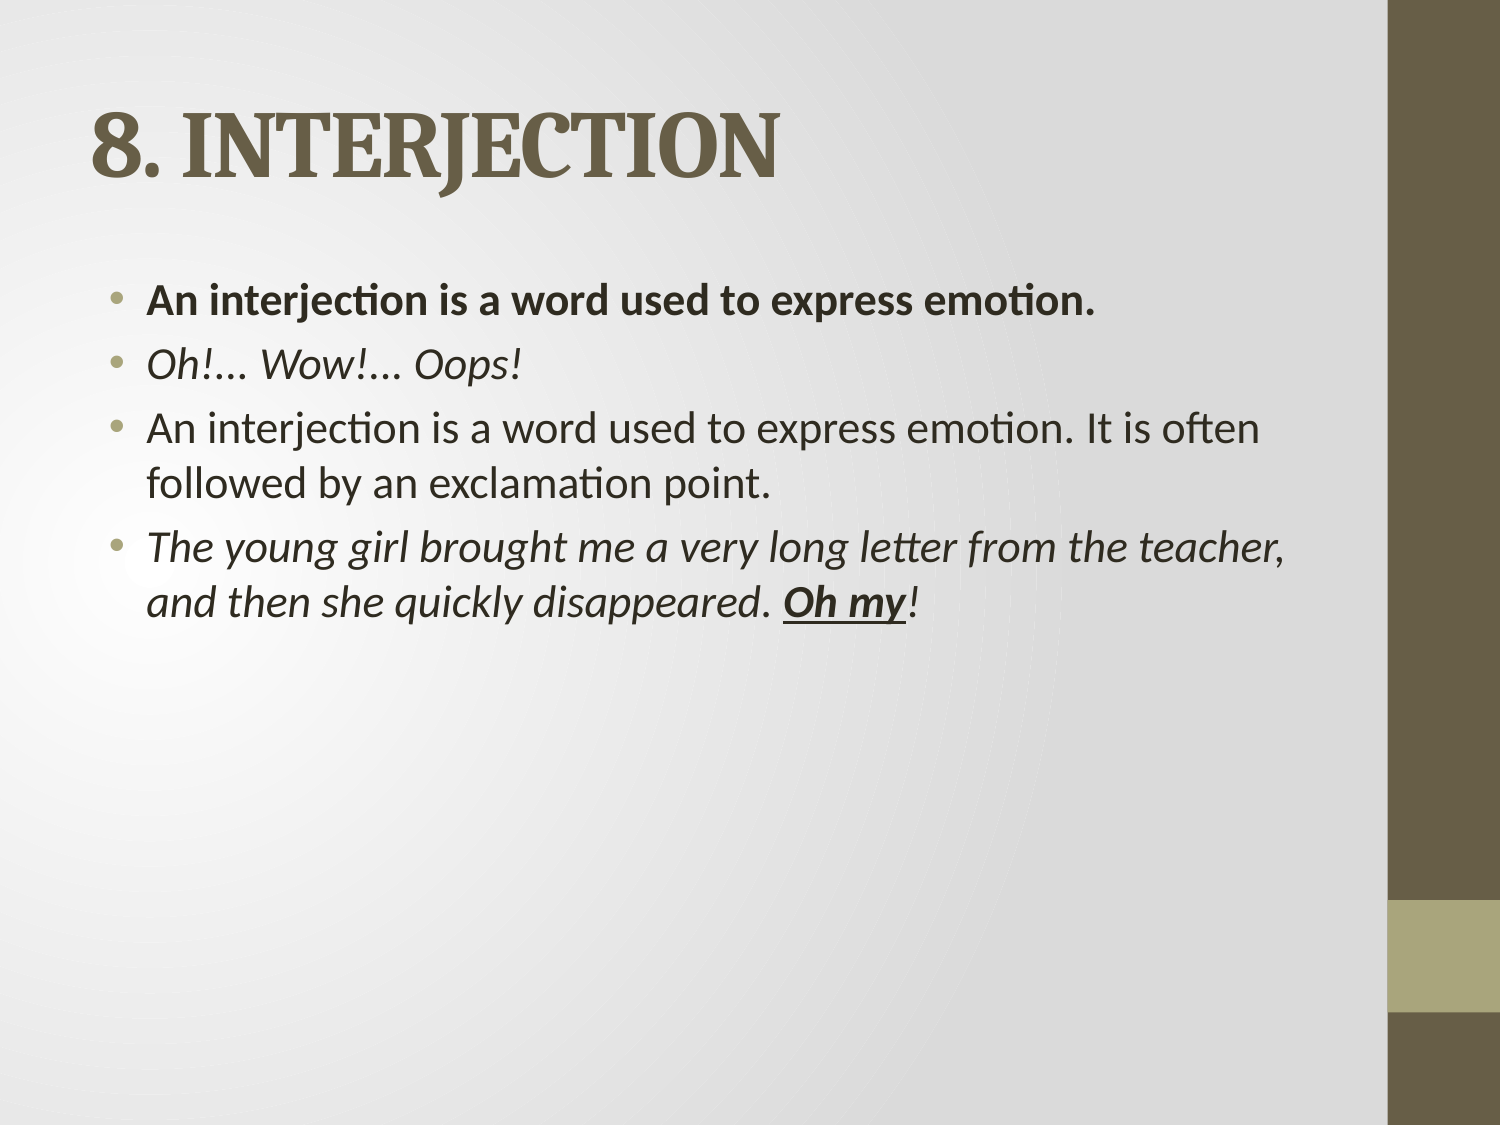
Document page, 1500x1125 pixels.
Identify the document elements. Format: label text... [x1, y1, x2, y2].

title 8. INTERJECTION [75, 45, 1325, 233]
list An interjection is a word used to express emotion. Oh!... Wow!... Oops! An interjection is a word used to express emotion. It is often followed by an exclamation point. The young girl brought me a very long letter from the teacher, and then she quickly disappeared. Oh my! [75, 262, 1325, 1050]
